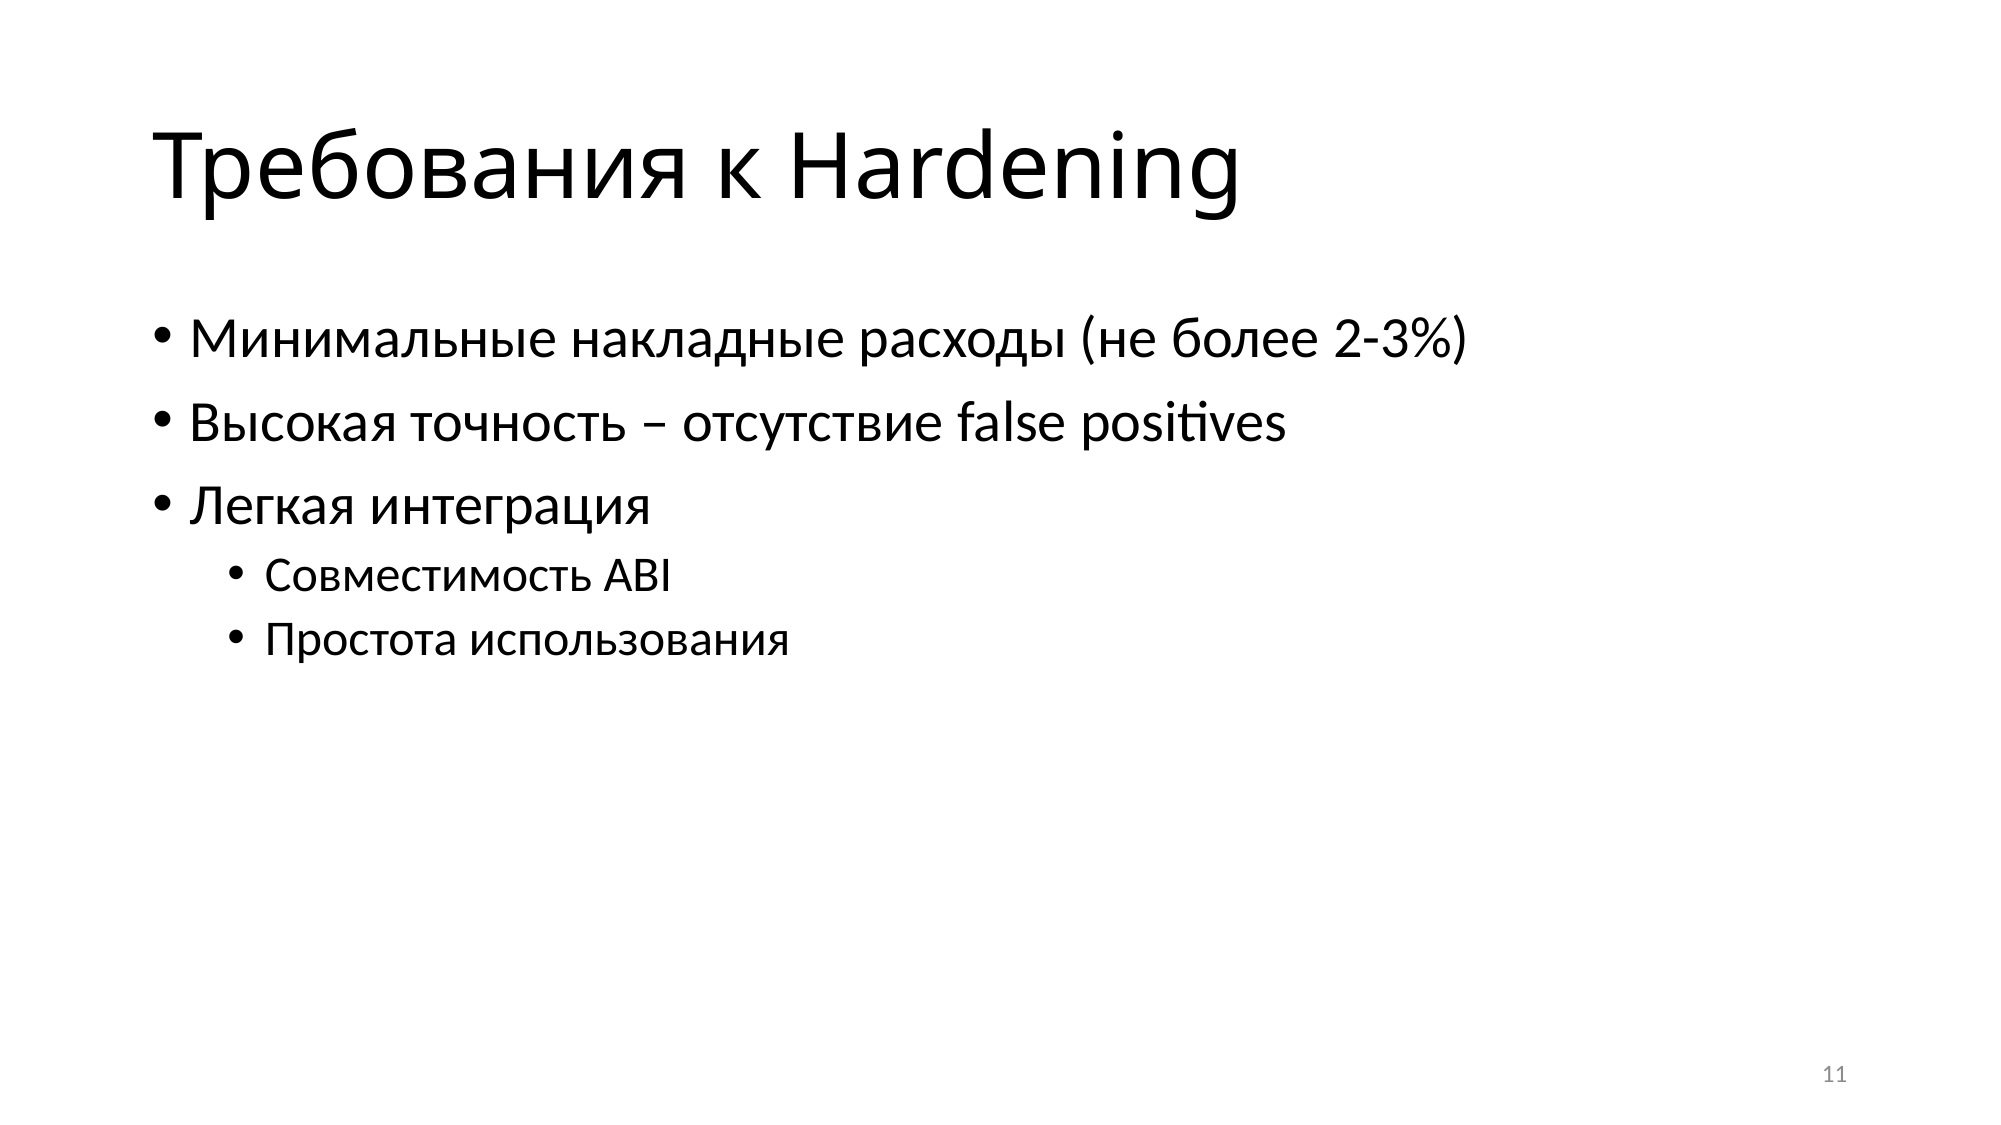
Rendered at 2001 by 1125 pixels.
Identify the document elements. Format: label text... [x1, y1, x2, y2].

title Требования к Hardening [137, 59, 1863, 278]
list Минимальные накладные расходы (не более 2-3%) Высокая точность – отсутствие false positives Легкая интеграция Совместимость ABI Простота использования [137, 299, 1863, 1014]
slide_number 11 [1412, 1042, 1863, 1103]
